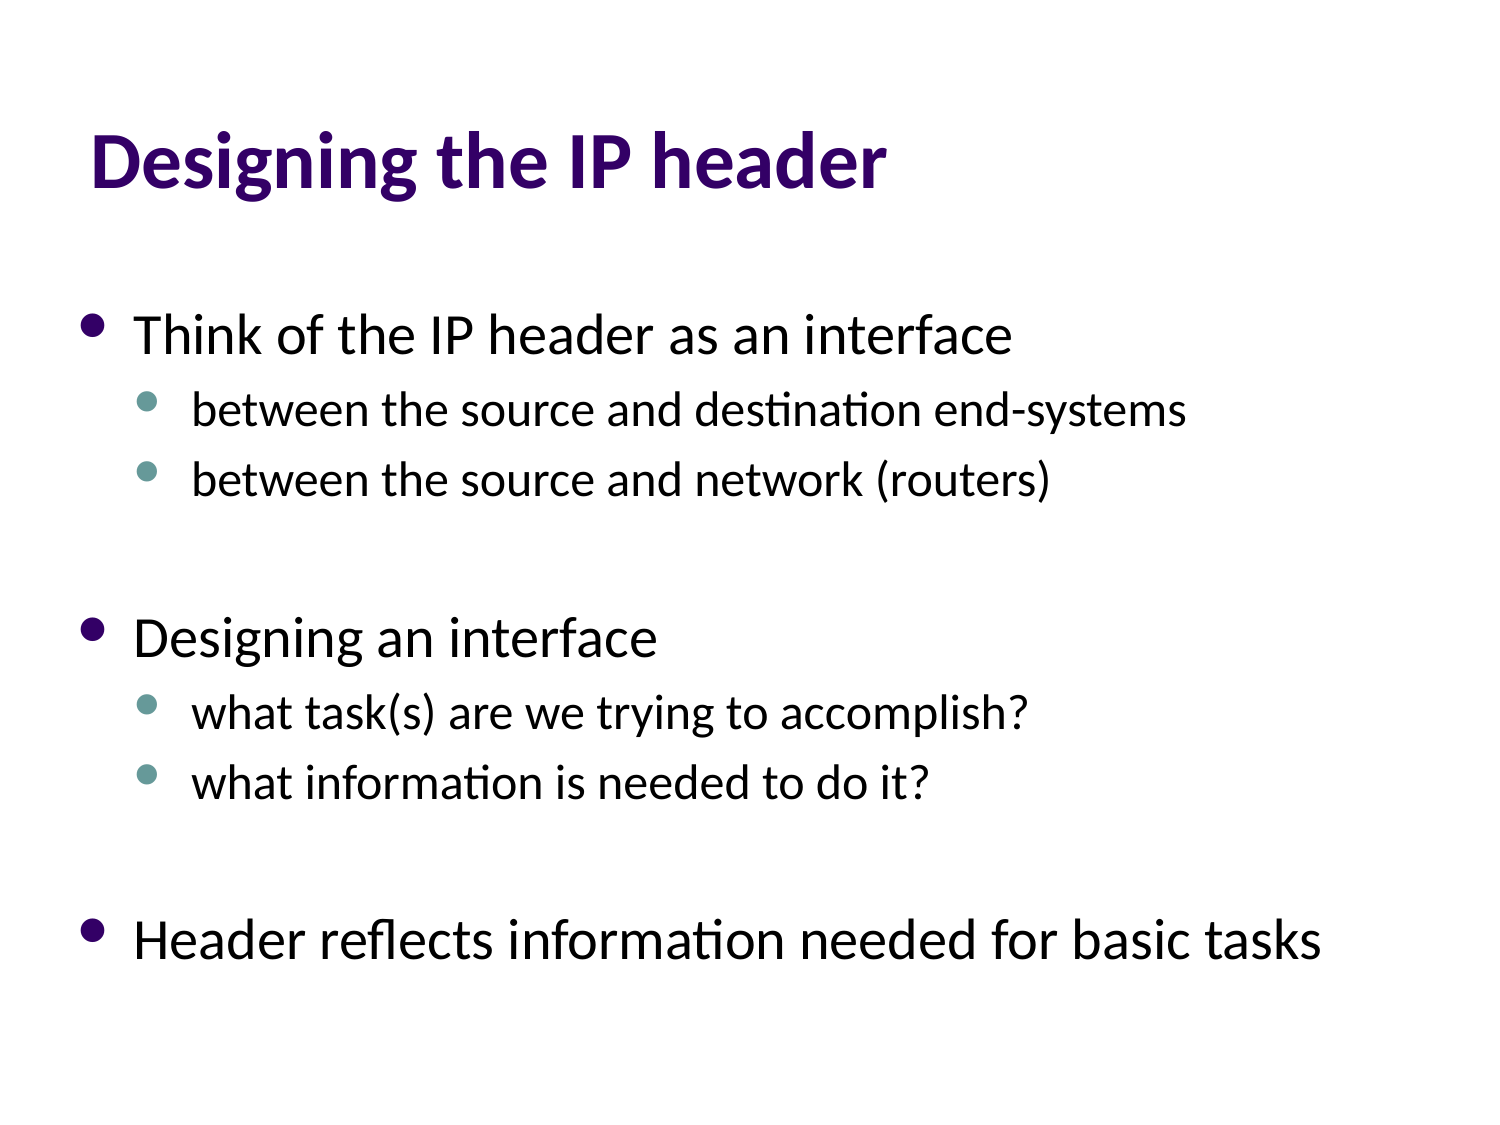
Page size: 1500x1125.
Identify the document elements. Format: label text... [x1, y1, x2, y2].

list Think of the IP header as an interface between the source and destination end-systems between the source and network (routers) Designing an interface what task(s) are we trying to accomplish? what information is needed to do it? Header reflects information needed for basic tasks [62, 288, 1463, 1013]
title Designing the IP header [75, 20, 1425, 213]
